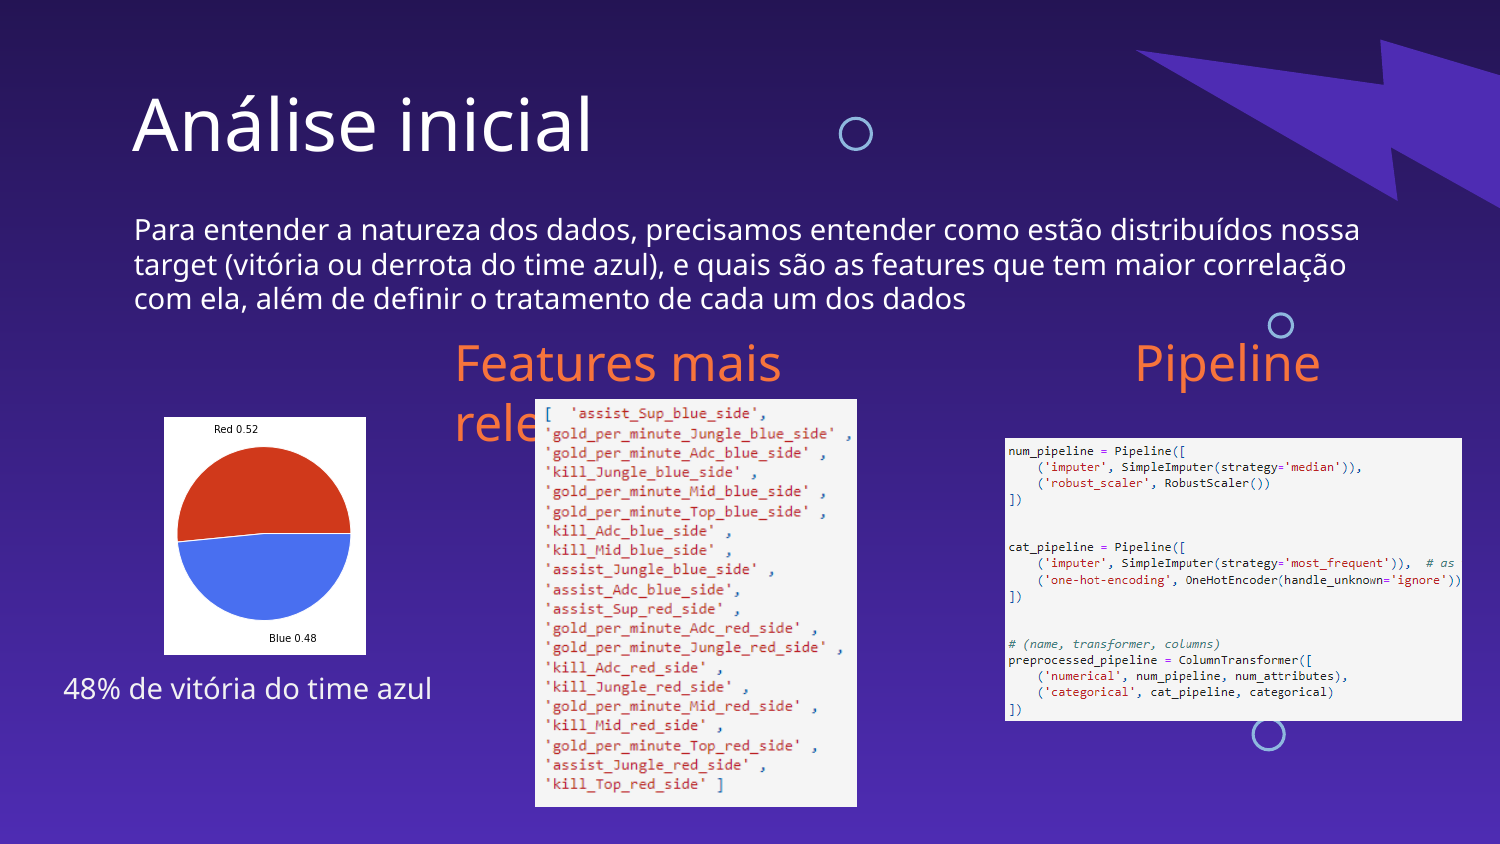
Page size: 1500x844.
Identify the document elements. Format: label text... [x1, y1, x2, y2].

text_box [562, 118, 1293, 750]
text_box Features mais relevantes [439, 316, 557, 654]
picture [163, 417, 366, 656]
text_box Para entender a natureza dos dados, precisamos entender como estão distribuídos nossa target (vitória ou derrota do time azul), e quais são as features que tem maior correlação com ela, além de definir o tratamento de cada um dos dados [1296, 196, 1383, 316]
picture [1005, 437, 1463, 721]
picture [534, 399, 857, 808]
text_box Pipeline [1296, 316, 1383, 414]
text_box 48% de vitória do time azul [48, 654, 529, 720]
title Análise inicial [117, 63, 1383, 161]
text_box Para entender a natureza dos dados, precisamos entender como estão distribuídos nossa target (vitória ou derrota do time azul), e quais são as features que tem maior correlação com ela, além de definir o tratamento de cada um dos dados [118, 196, 557, 335]
